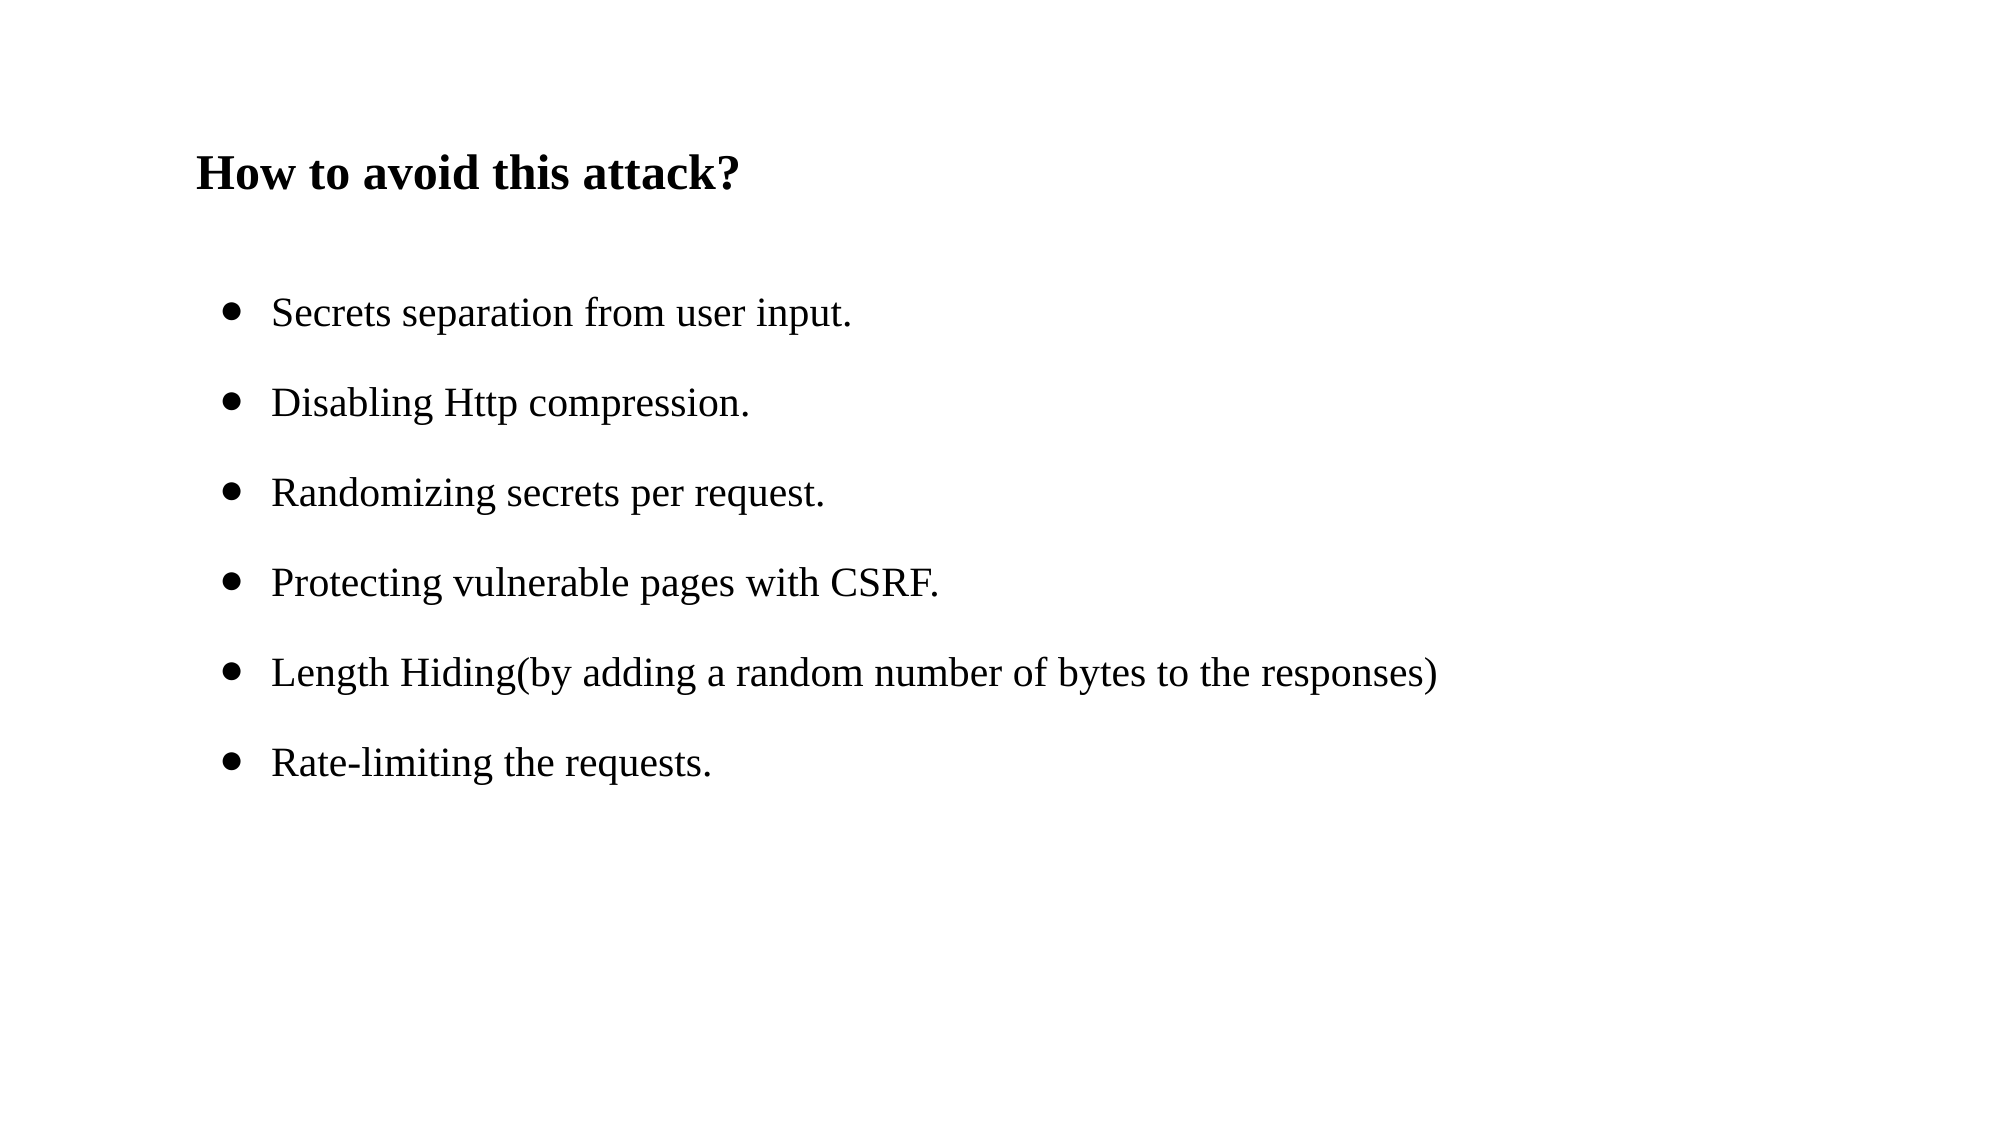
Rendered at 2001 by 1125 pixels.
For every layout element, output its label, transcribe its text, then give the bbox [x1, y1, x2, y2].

subtitle How to avoid this attack? Secrets separation from user input. Disabling Http compression. Randomizing secrets per request. Protecting vulnerable pages with CSRF. Length Hiding(by adding a random number of bytes to the responses) Rate-limiting the requests. [181, 138, 1816, 984]
